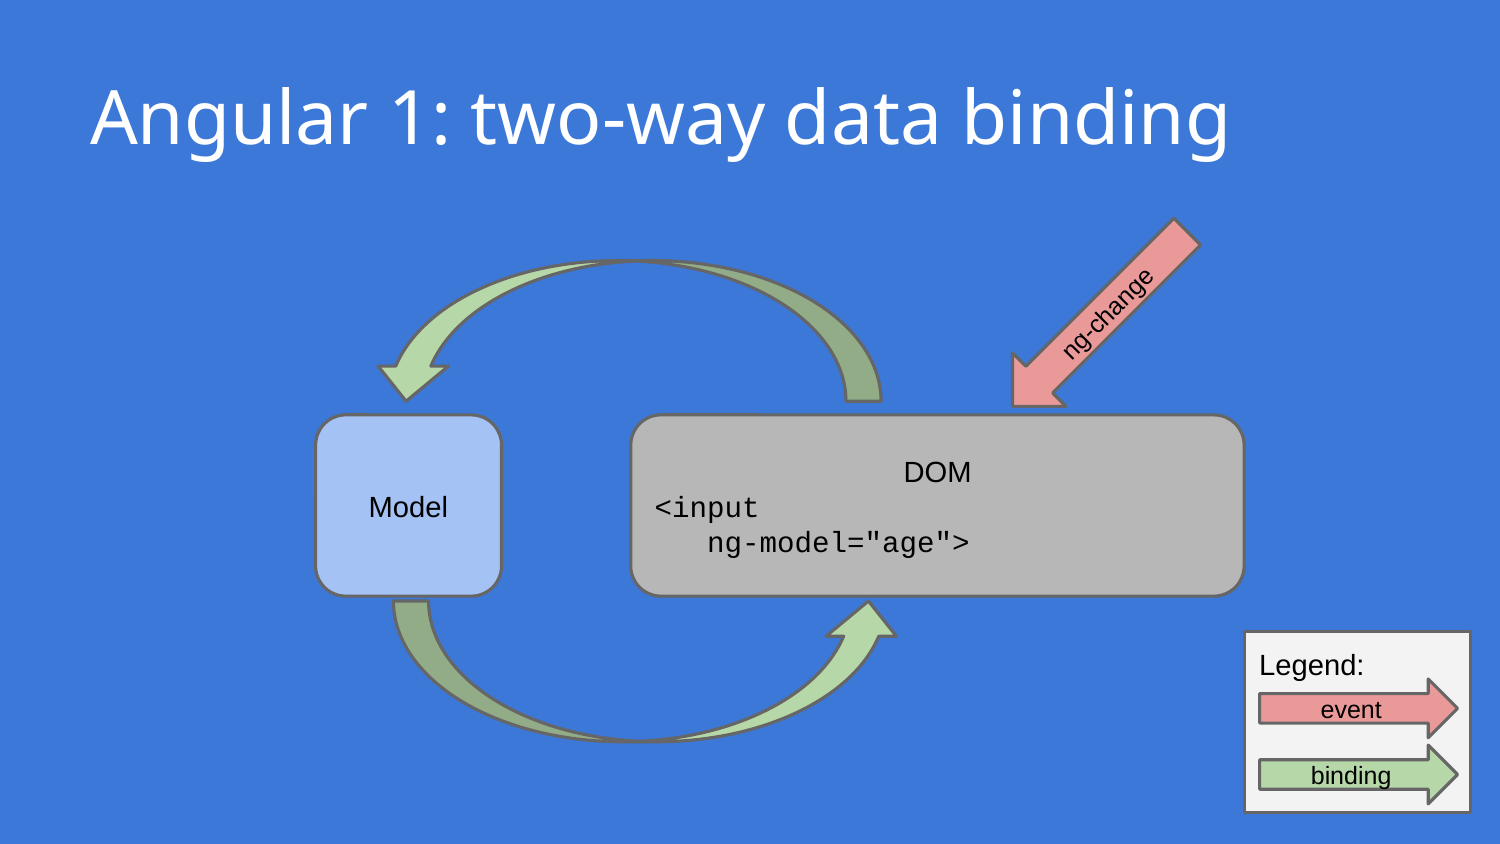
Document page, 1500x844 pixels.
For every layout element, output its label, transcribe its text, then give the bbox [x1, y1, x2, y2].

title Angular 1: two-way data binding [75, 33, 1425, 175]
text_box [1243, 631, 1471, 814]
text_box Model [315, 414, 502, 597]
text_box [378, 260, 882, 402]
text_box [393, 601, 897, 742]
text_box DOM <input ng-model="age"> [630, 414, 1245, 597]
text_box ng-change [1012, 218, 1201, 407]
